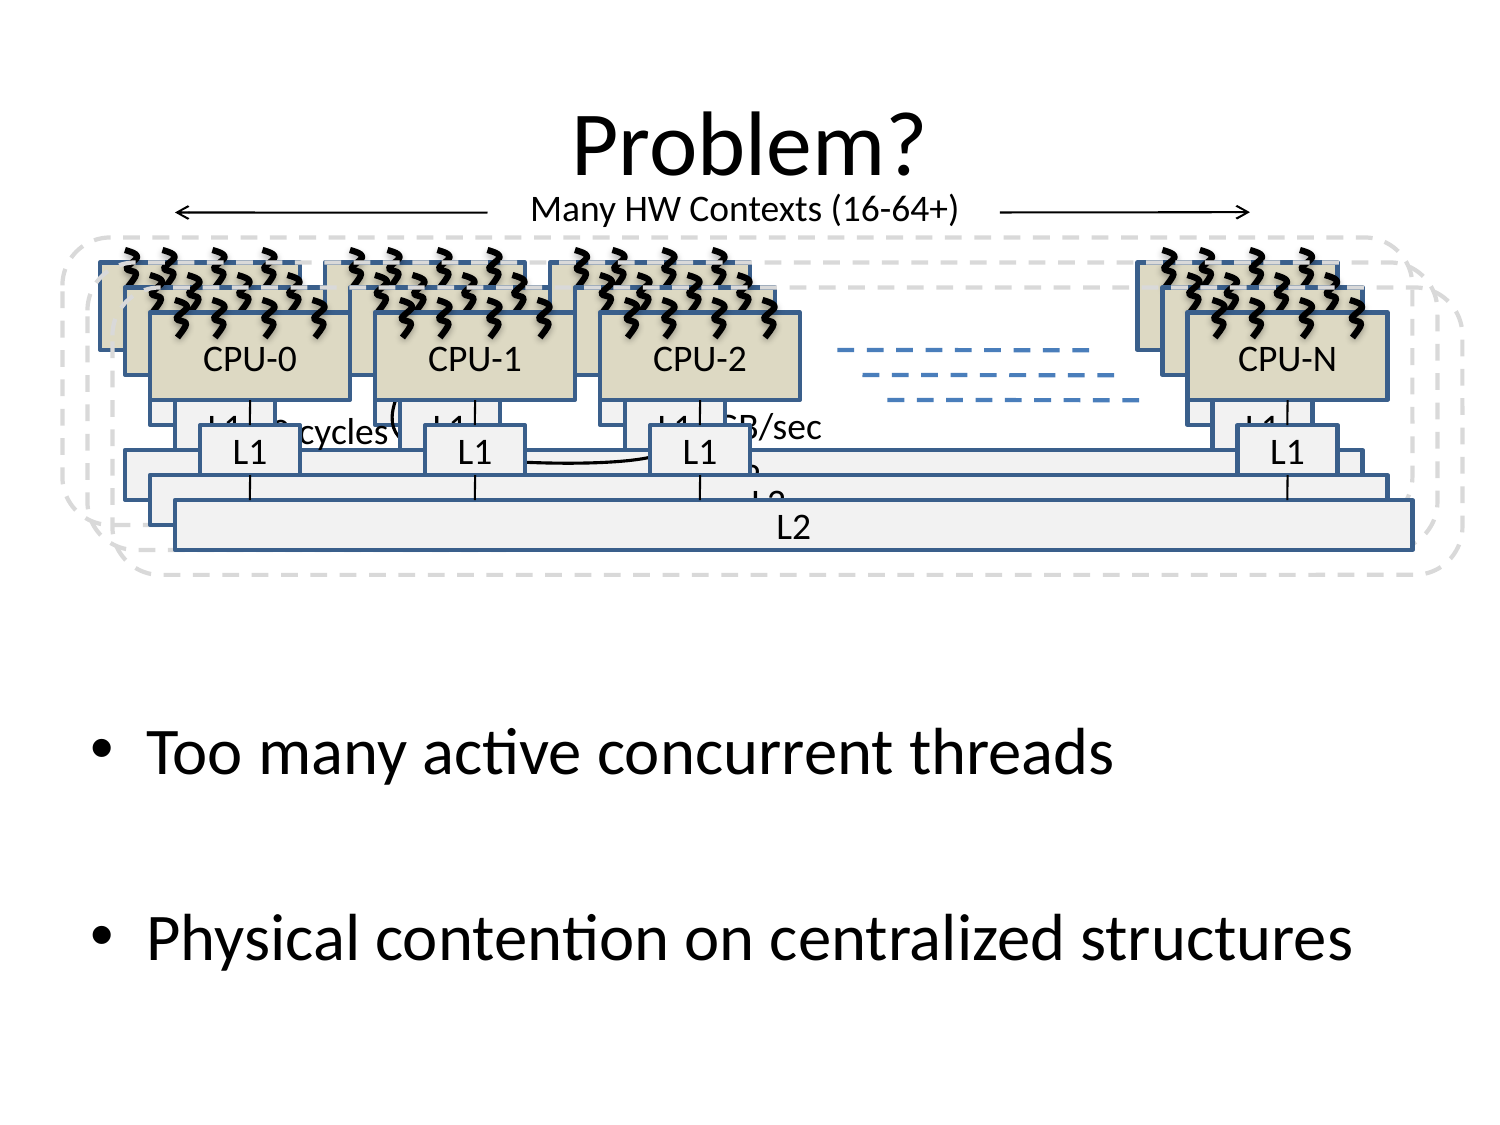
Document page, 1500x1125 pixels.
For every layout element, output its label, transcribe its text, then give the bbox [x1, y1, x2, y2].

title Problem? [75, 45, 1425, 233]
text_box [87, 262, 1438, 551]
list Too many active concurrent threads Physical contention on centralized structures [75, 699, 1425, 1005]
text_box [60, 235, 1406, 516]
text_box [549, 249, 751, 260]
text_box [324, 249, 526, 260]
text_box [112, 287, 1463, 576]
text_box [1137, 249, 1338, 260]
text_box Many HW Contexts (16-64+) [515, 176, 975, 237]
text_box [99, 249, 301, 260]
